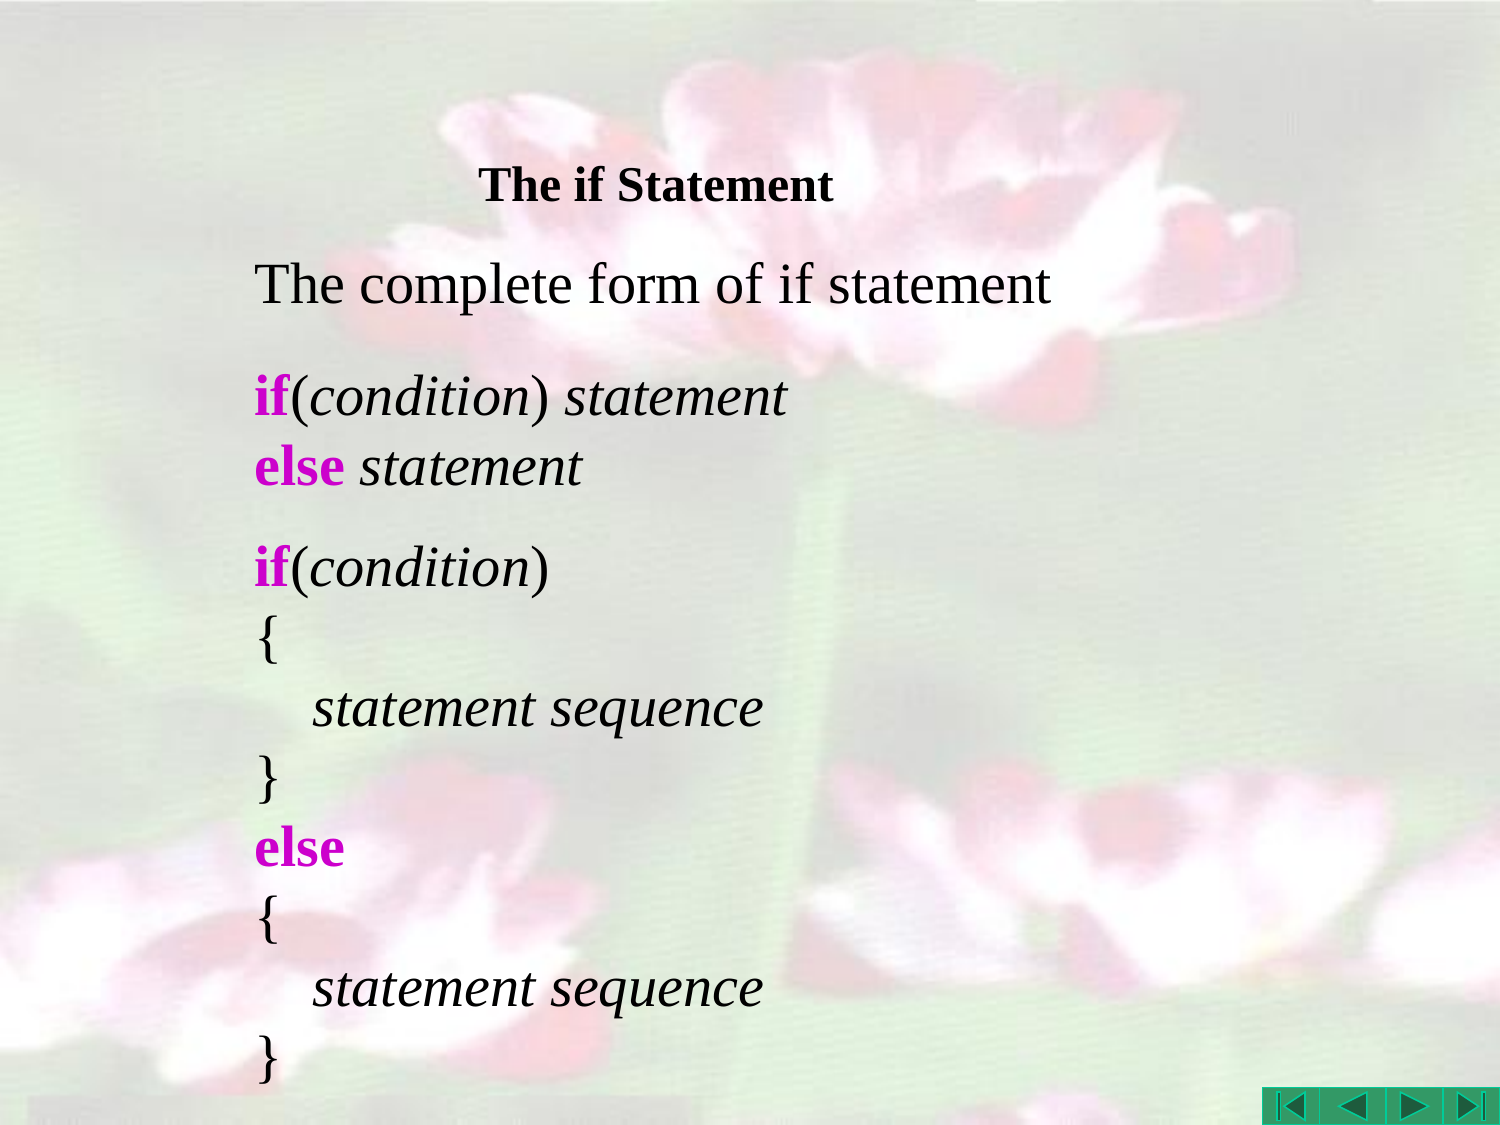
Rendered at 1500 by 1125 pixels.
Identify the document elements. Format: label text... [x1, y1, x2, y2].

text_box if(condition) statement else statement [239, 349, 1140, 505]
text_box The complete form of if statement [239, 237, 1140, 323]
text_box if(condition) { statement sequence } else { statement sequence } [240, 520, 1182, 1096]
picture [0, 0, 1500, 1125]
title The if Statement [112, 125, 1200, 238]
